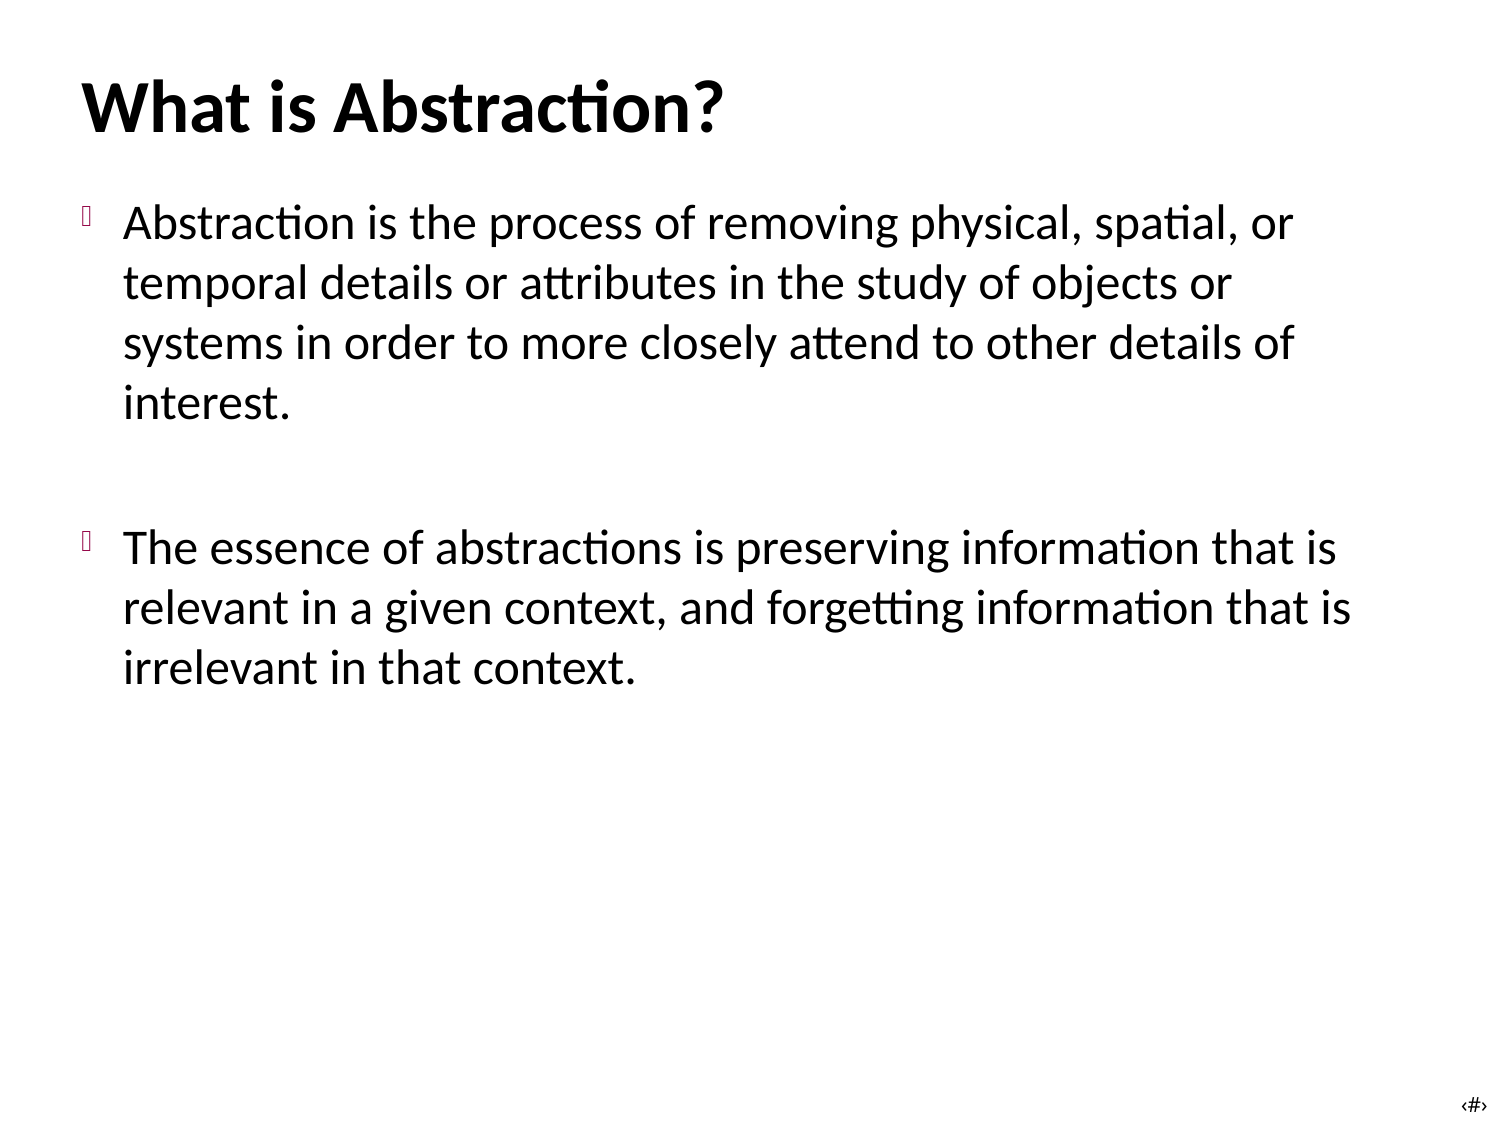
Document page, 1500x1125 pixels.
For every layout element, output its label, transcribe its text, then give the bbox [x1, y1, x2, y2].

title What is Abstraction? [74, 0, 1438, 205]
list Abstraction is the process of removing physical, spatial, or temporal details or attributes in the study of objects or systems in order to more closely attend to other details of interest. The essence of abstractions is preserving information that is relevant in a given context, and forgetting information that is irrelevant in that context. [74, 205, 1362, 1020]
